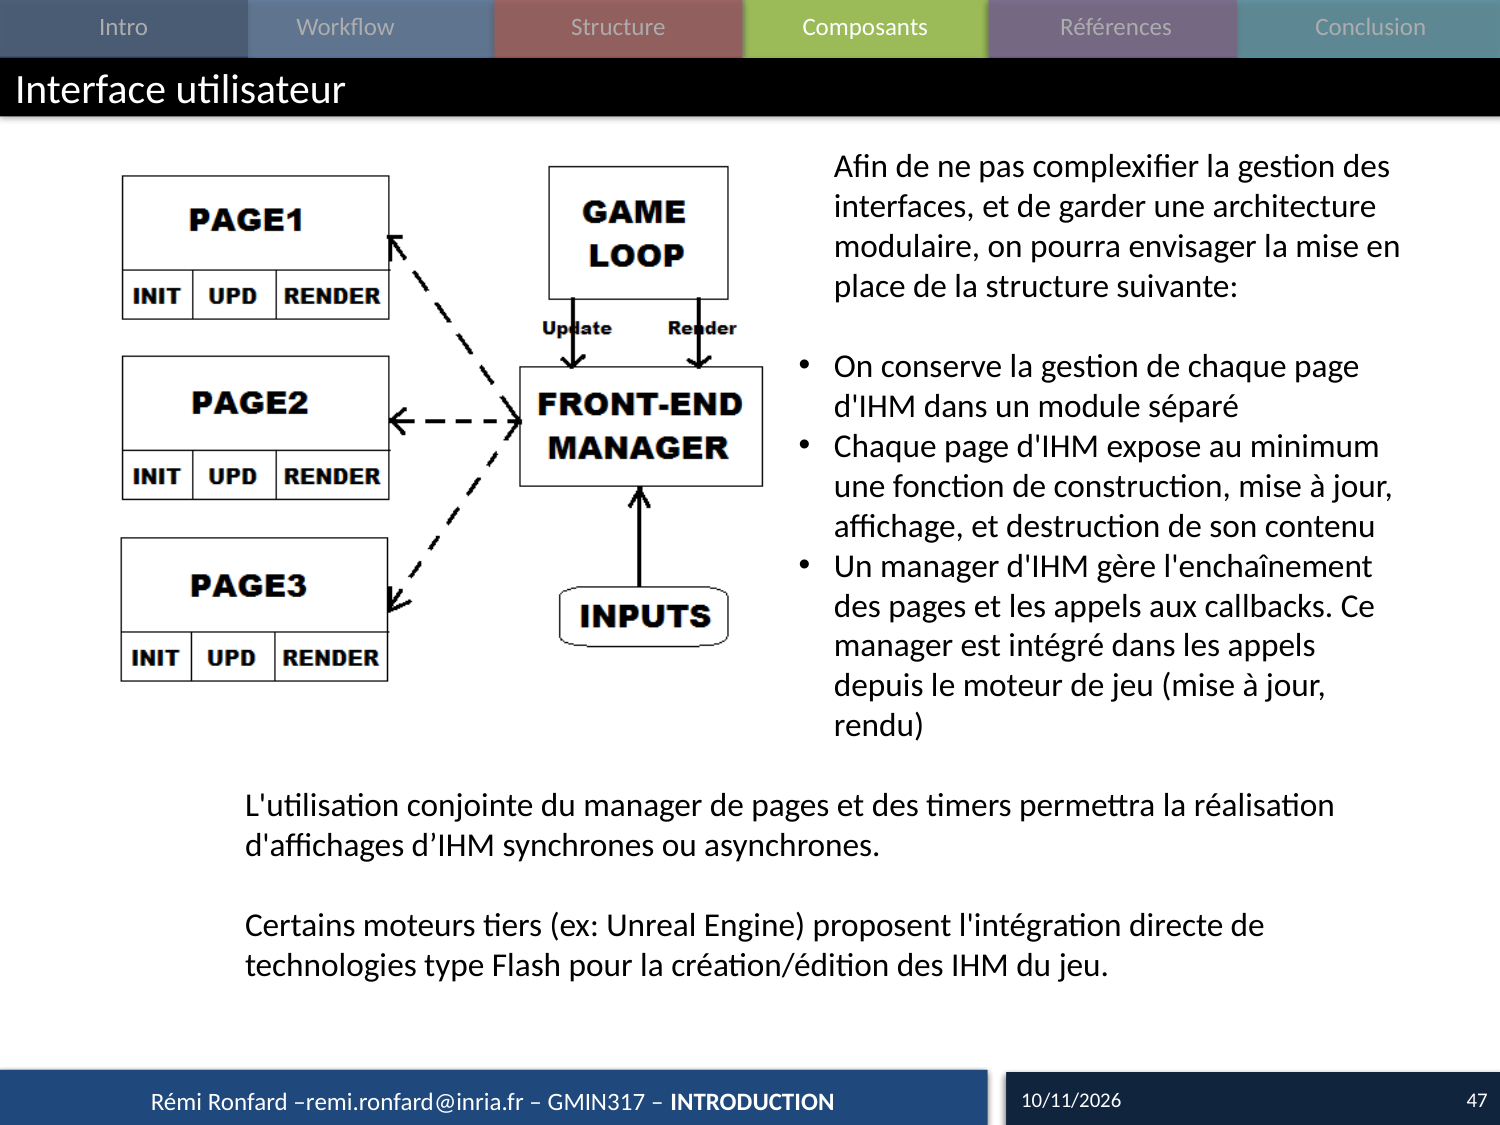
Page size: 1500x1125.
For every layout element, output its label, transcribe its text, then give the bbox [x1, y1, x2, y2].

slide_number 47 [1153, 1071, 1500, 1125]
text_box Afin de ne pas complexifier la gestion des interfaces, et de garder une architecture modulaire, on pourra envisager la mise en place de la structure suivante: On conserve la gestion de chaque page d'IHM dans un module séparé Chaque page d'IHM expose au minimum une fonction de construction, mise à jour, affichage, et destruction de son contenu Un manager d'IHM gère l'enchaînement des pages et les appels aux callbacks. Ce manager est intégré dans les appels depuis le moteur de jeu (mise à jour, rendu) L'utilisation conjointe du manager de pages et des timers permettra la réalisation d'affichages d’IHM synchrones ou asynchrones. Certains moteurs tiers (ex: Unreal Engine) proposent l'intégration directe de technologies type Flash pour la création/édition des IHM du jeu. [230, 137, 1424, 991]
footer Rémi Ronfard –remi.ronfard@inria.fr – GMIN317 – INTRODUCTION [0, 1072, 988, 1125]
picture [81, 136, 799, 715]
title Interface utilisateur [0, 58, 1500, 117]
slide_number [1006, 1070, 1153, 1125]
